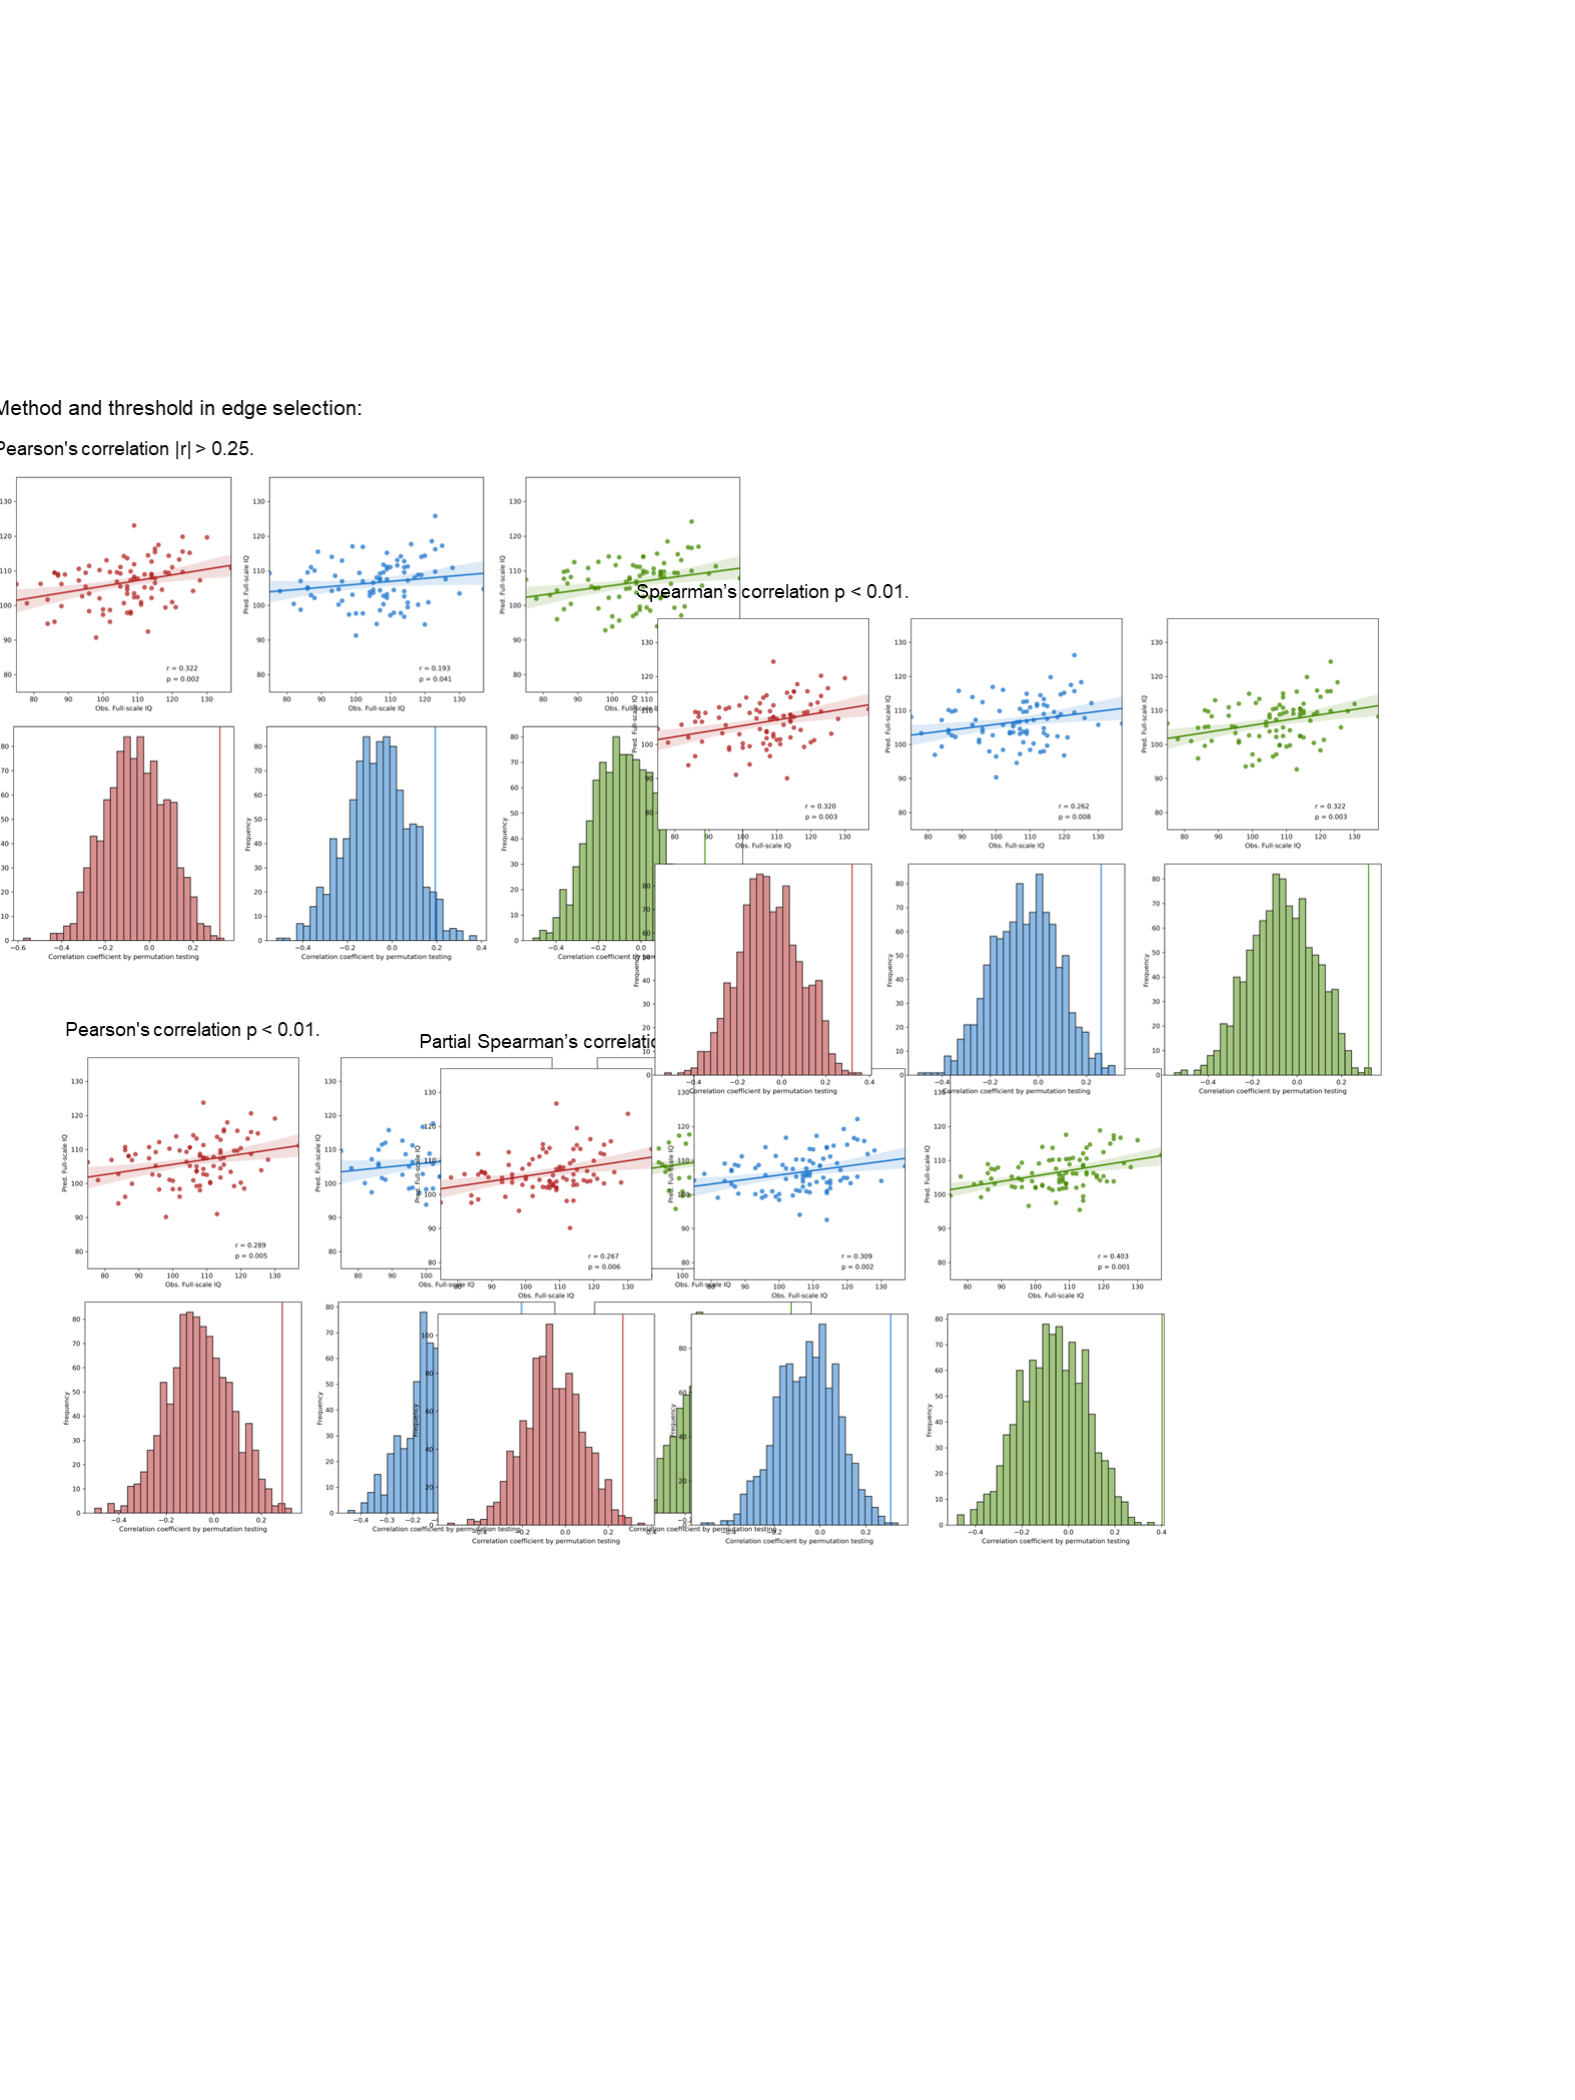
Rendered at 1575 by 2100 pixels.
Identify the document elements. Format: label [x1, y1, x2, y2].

picture [0, 388, 1409, 1560]
